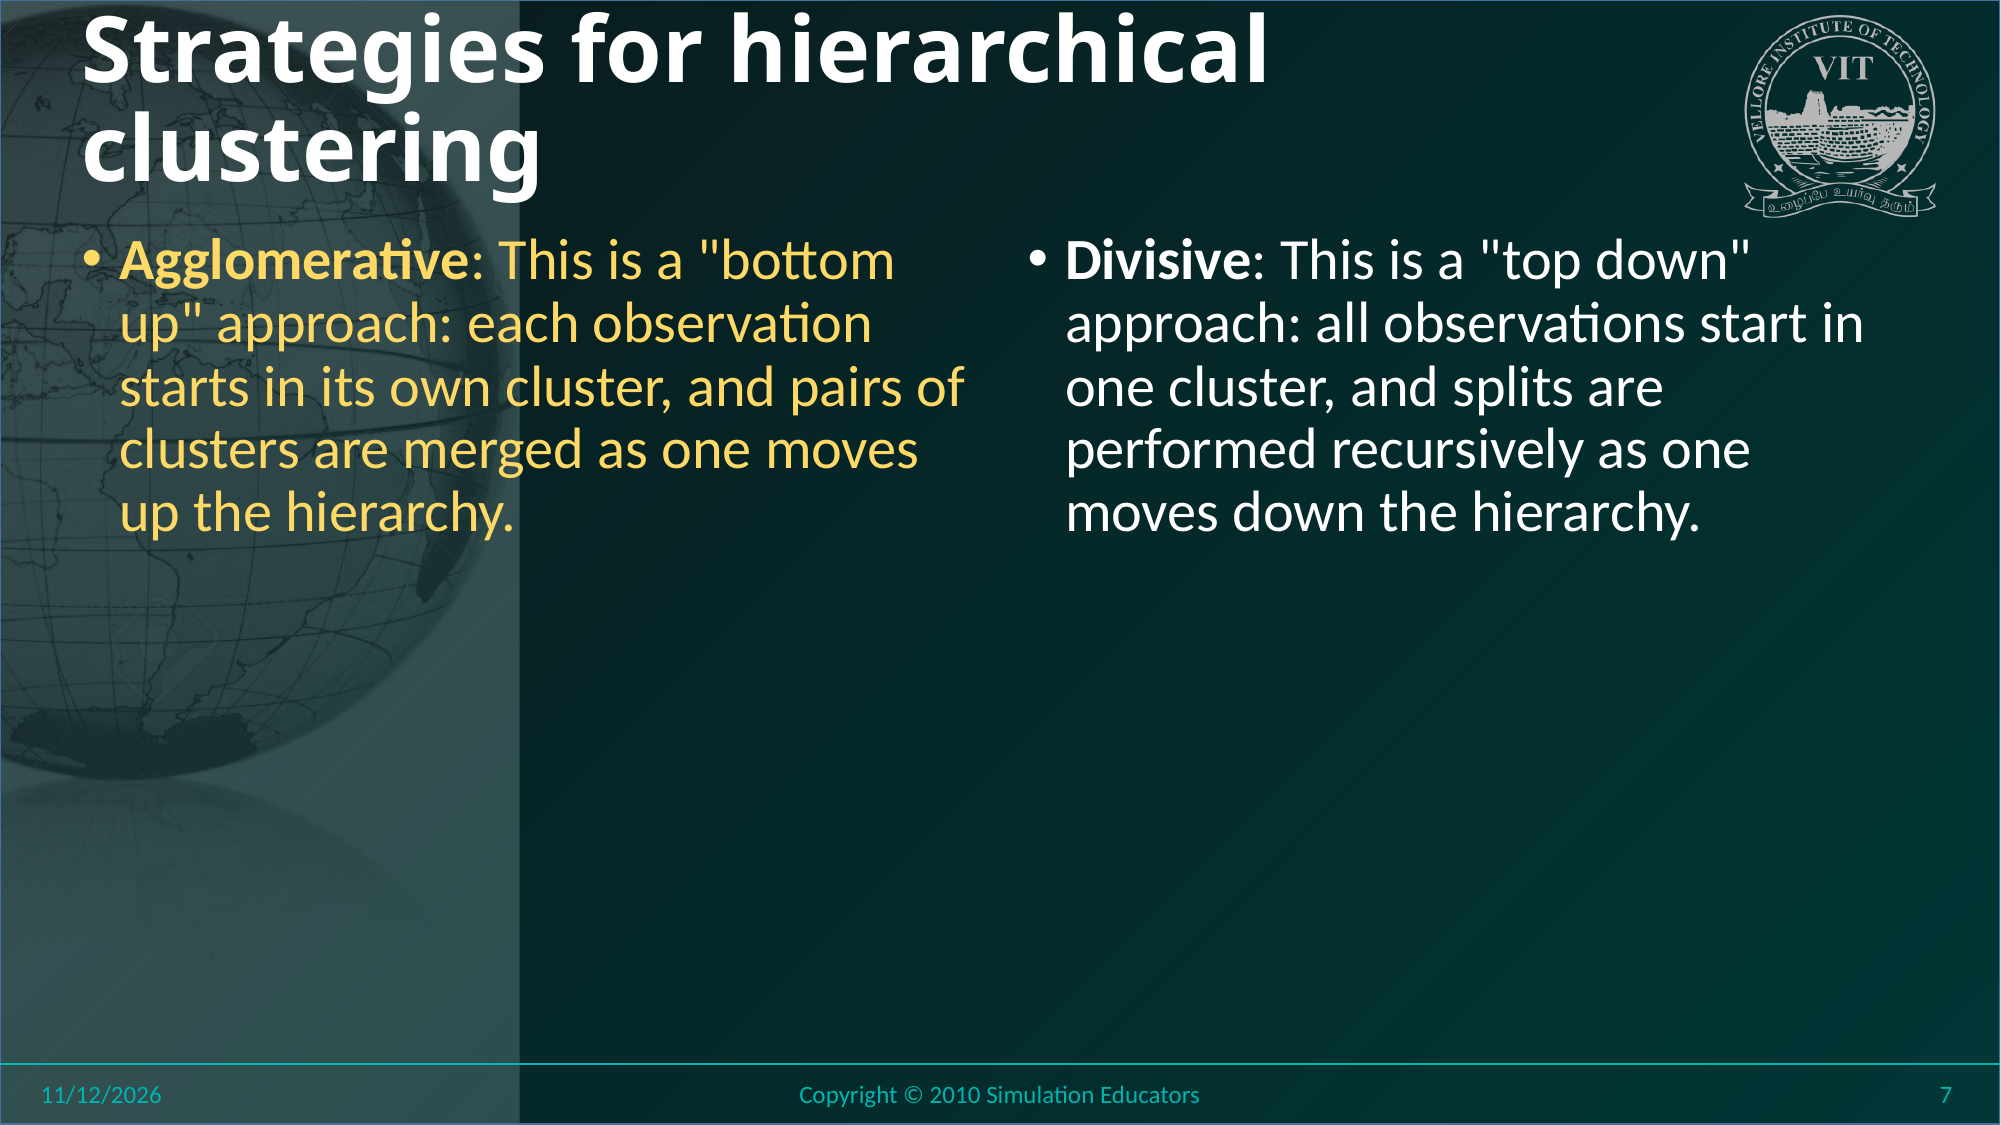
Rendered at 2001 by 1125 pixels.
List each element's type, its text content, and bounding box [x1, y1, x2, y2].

footer Copyright © 2010 Simulation Educators [662, 1064, 1338, 1124]
title Strategies for hierarchical clustering [66, 1, 1716, 204]
slide_number 7 [1517, 1064, 1968, 1124]
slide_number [25, 1064, 476, 1124]
list Agglomerative: This is a "bottom up" approach: each observation starts in its own cluster, and pairs of clusters are merged as one moves up the hierarchy. [66, 222, 988, 1050]
list Divisive: This is a "top down" approach: all observations start in one cluster, and splits are performed recursively as one moves down the hierarchy. [1012, 222, 1910, 1050]
